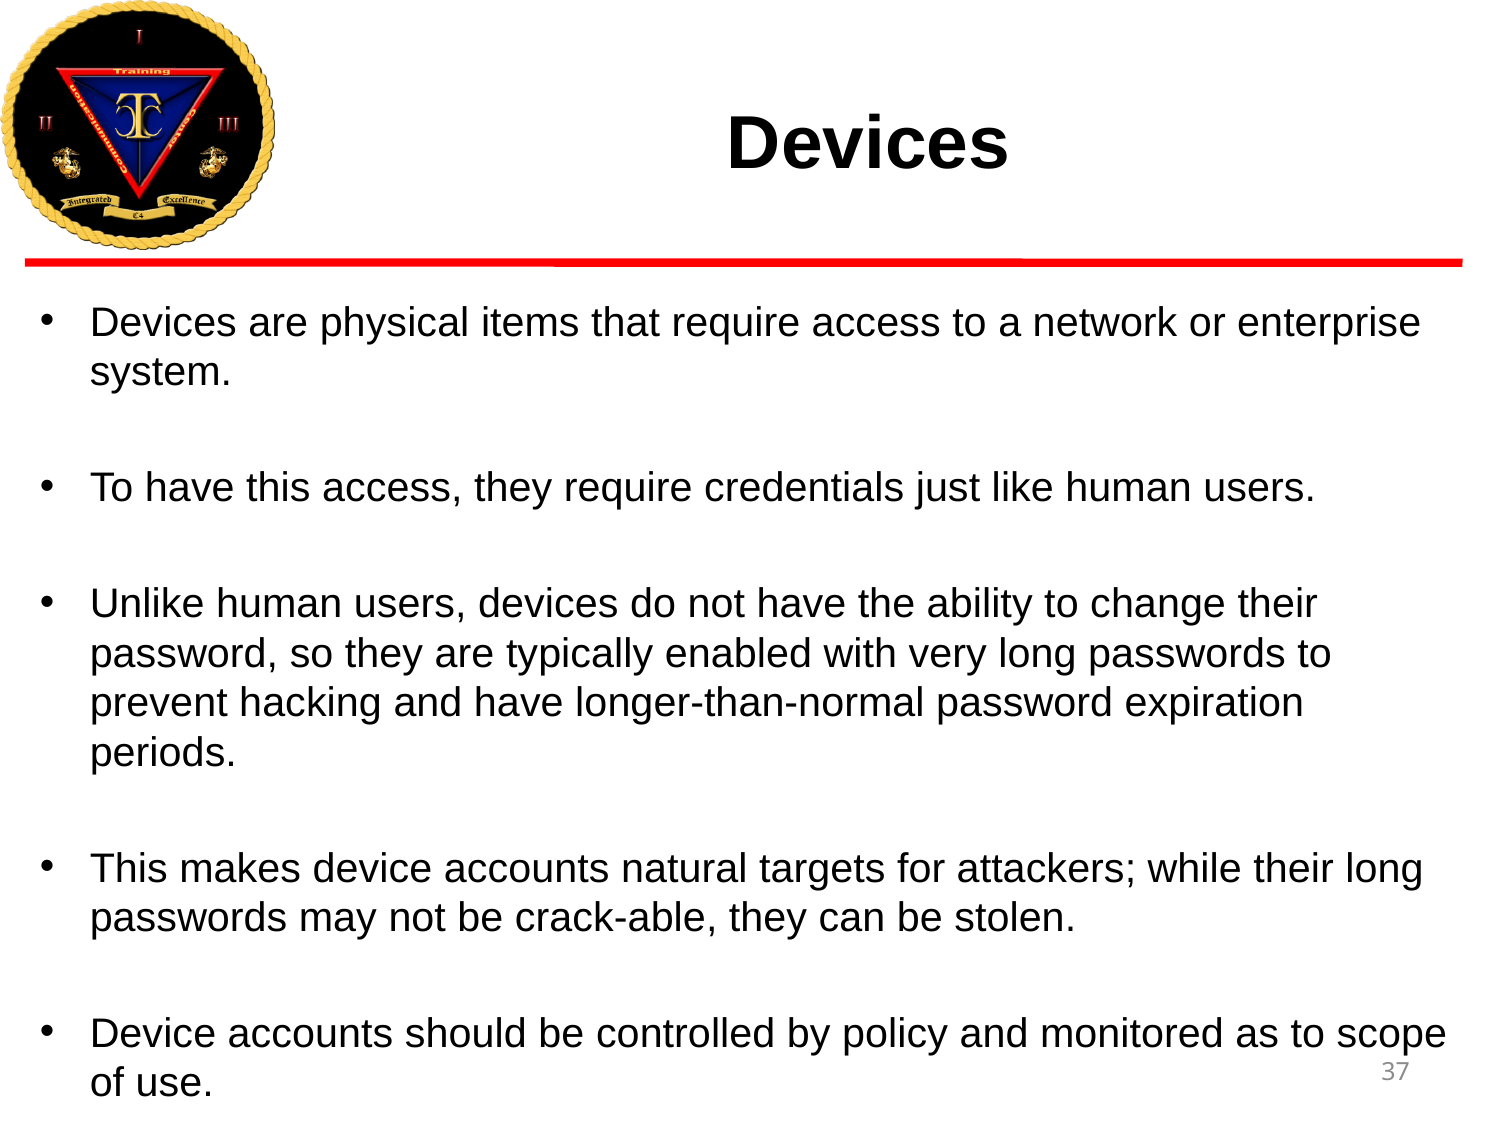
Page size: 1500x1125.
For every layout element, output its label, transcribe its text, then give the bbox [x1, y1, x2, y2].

list Devices are physical items that require access to a network or enterprise system. To have this access, they require credentials just like human users. Unlike human users, devices do not have the ability to change their password, so they are typically enabled with very long passwords to prevent hacking and have longer-than-normal password expiration periods. This makes device accounts natural targets for attackers; while their long passwords may not be crack-able, they can be stolen. Device accounts should be controlled by policy and monitored as to scope of use. [24, 287, 1463, 1125]
title Devices [274, 44, 1463, 233]
picture [0, 0, 275, 250]
slide_number 37 [1074, 1042, 1425, 1103]
